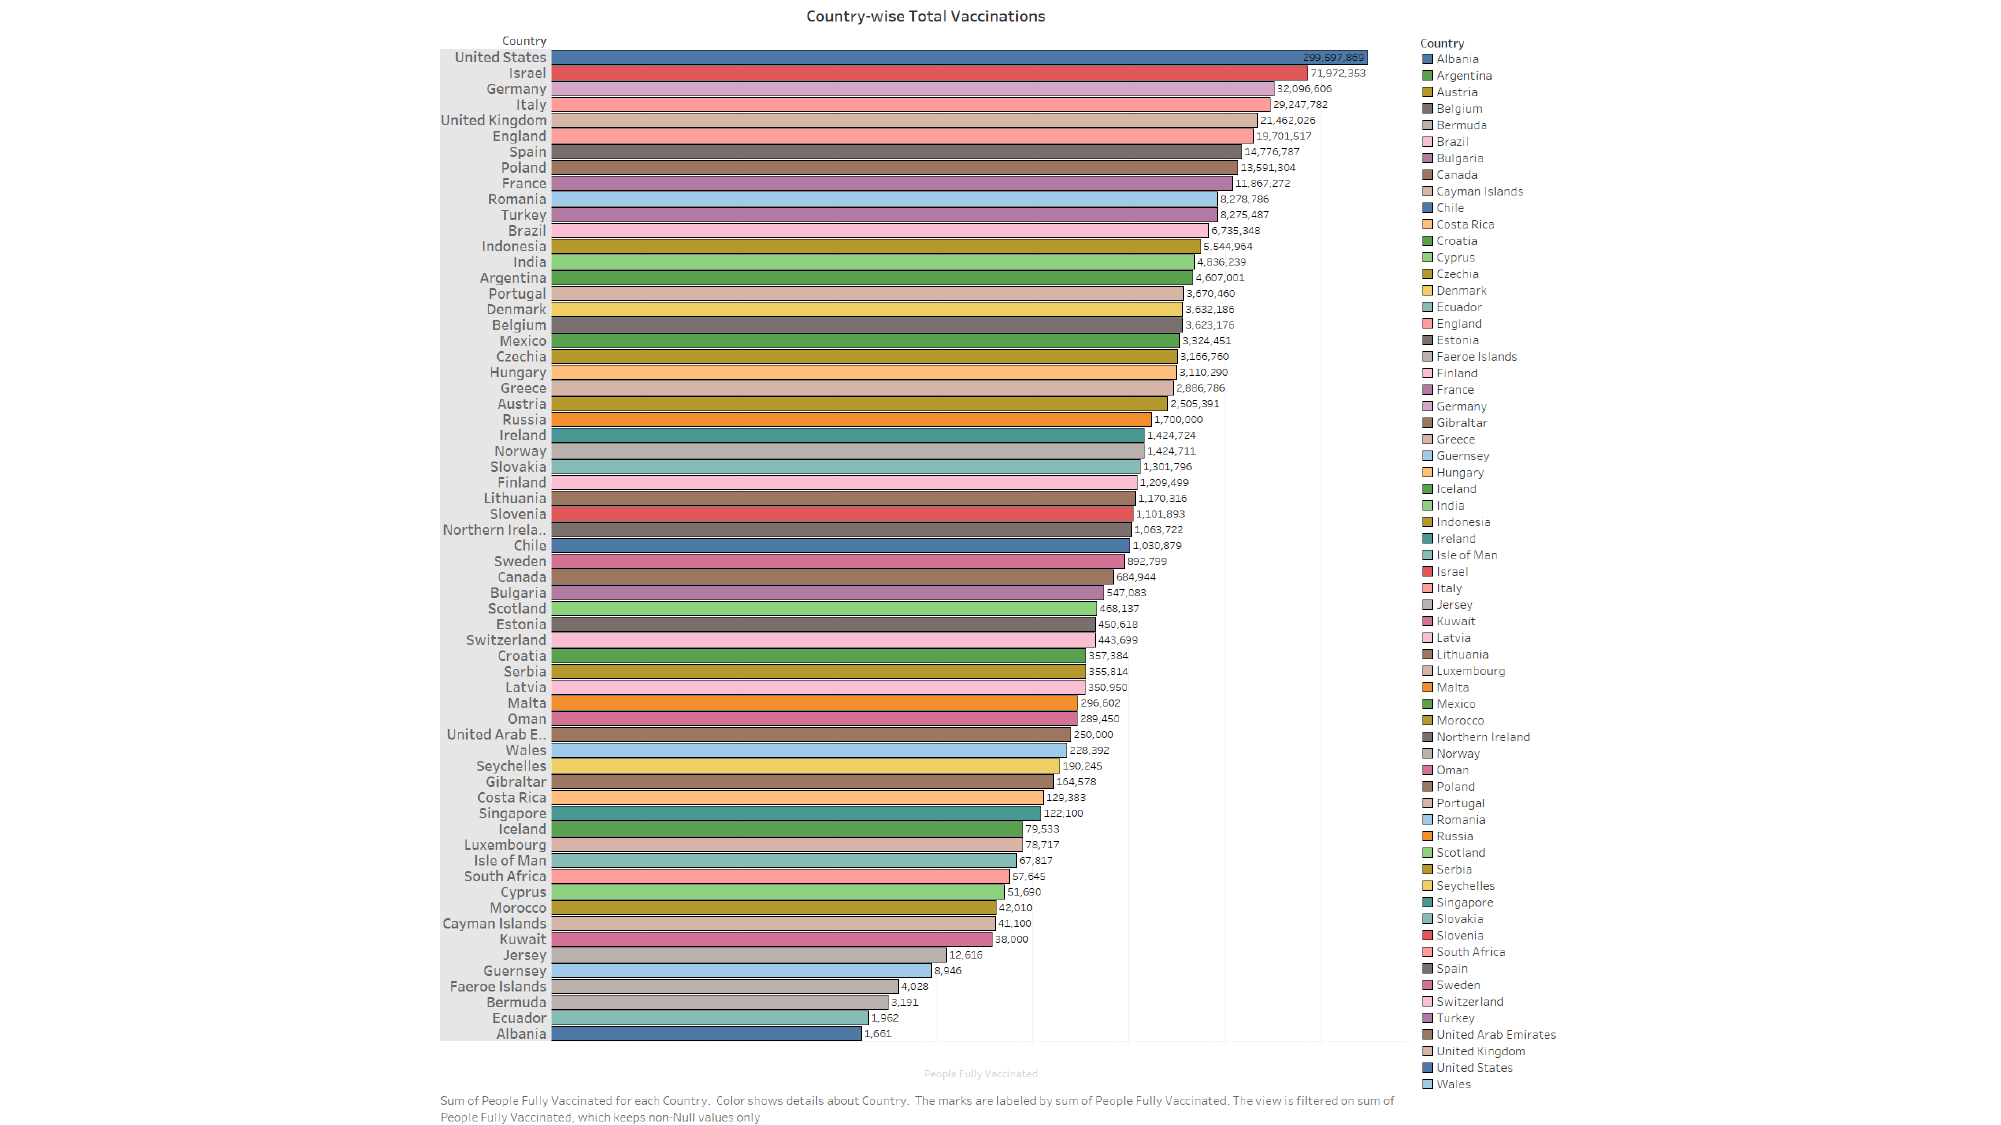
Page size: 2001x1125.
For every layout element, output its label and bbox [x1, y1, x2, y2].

picture [440, 0, 1560, 1125]
